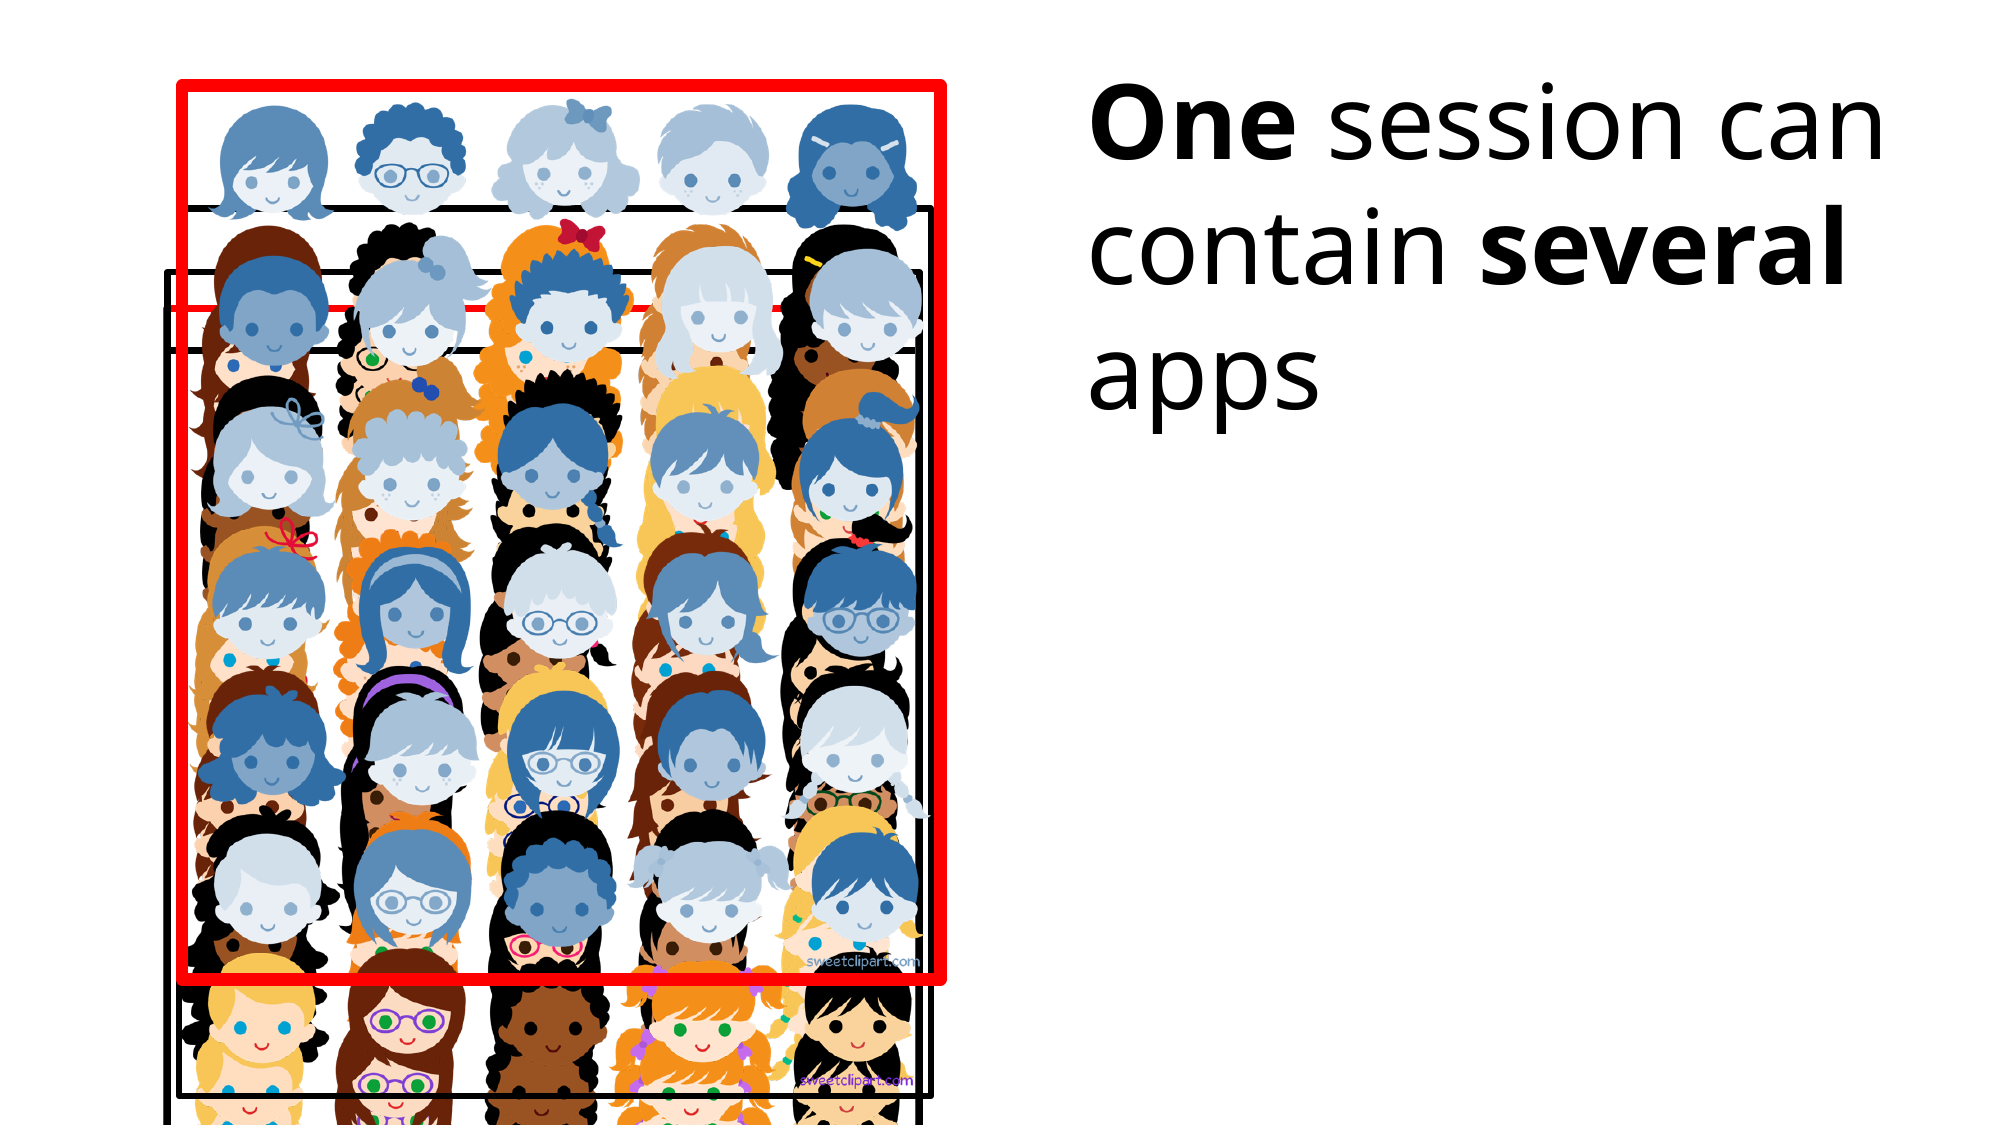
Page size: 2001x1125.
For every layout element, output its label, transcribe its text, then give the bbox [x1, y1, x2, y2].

text_box One session can contain several apps [1071, 48, 1967, 438]
picture [169, 91, 935, 1125]
